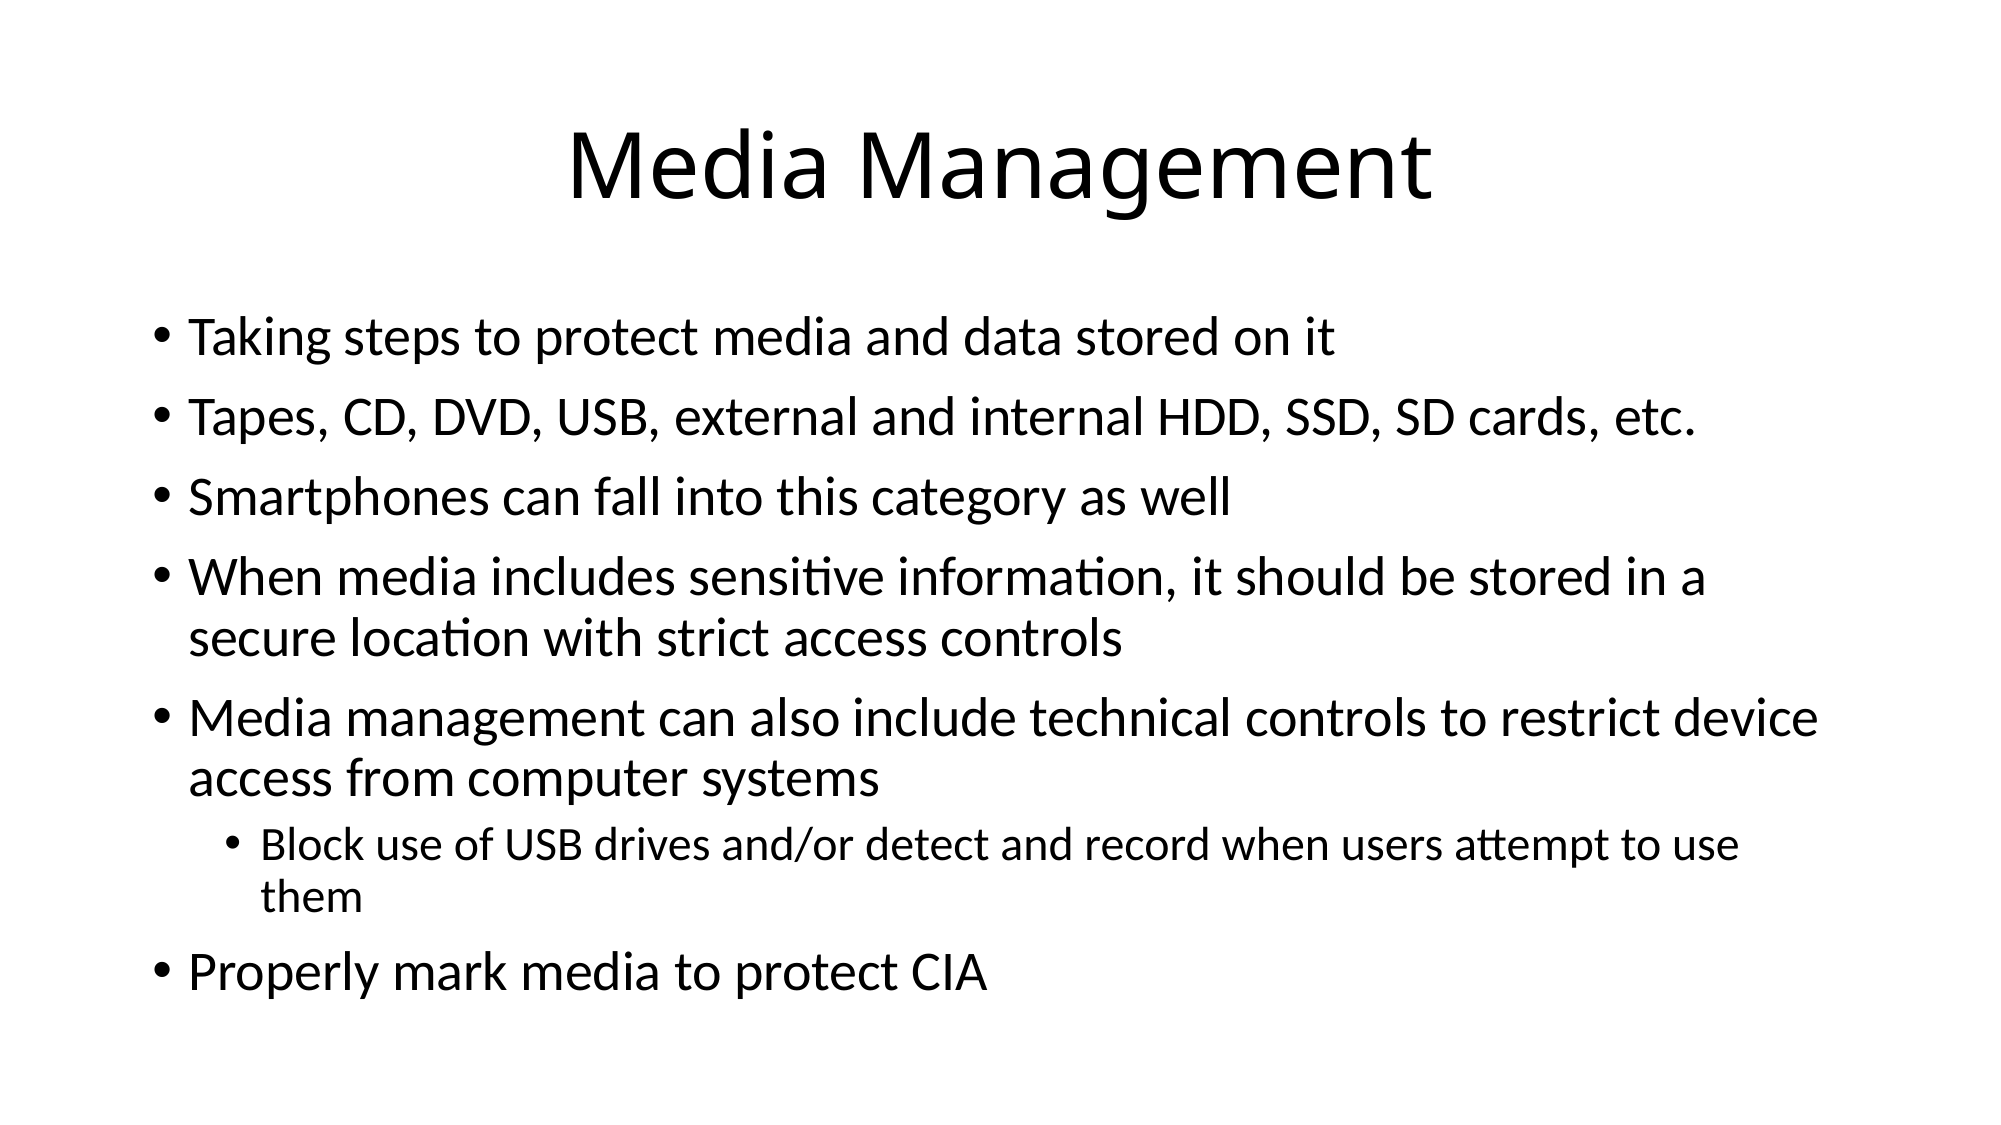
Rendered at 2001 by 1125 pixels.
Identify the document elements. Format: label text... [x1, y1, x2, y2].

title Media Management [137, 59, 1863, 278]
list Taking steps to protect media and data stored on it Tapes, CD, DVD, USB, external and internal HDD, SSD, SD cards, etc. Smartphones can fall into this category as well When media includes sensitive information, it should be stored in a secure location with strict access controls Media management can also include technical controls to restrict device access from computer systems Block use of USB drives and/or detect and record when users attempt to use them Properly mark media to protect CIA [137, 299, 1863, 1014]
